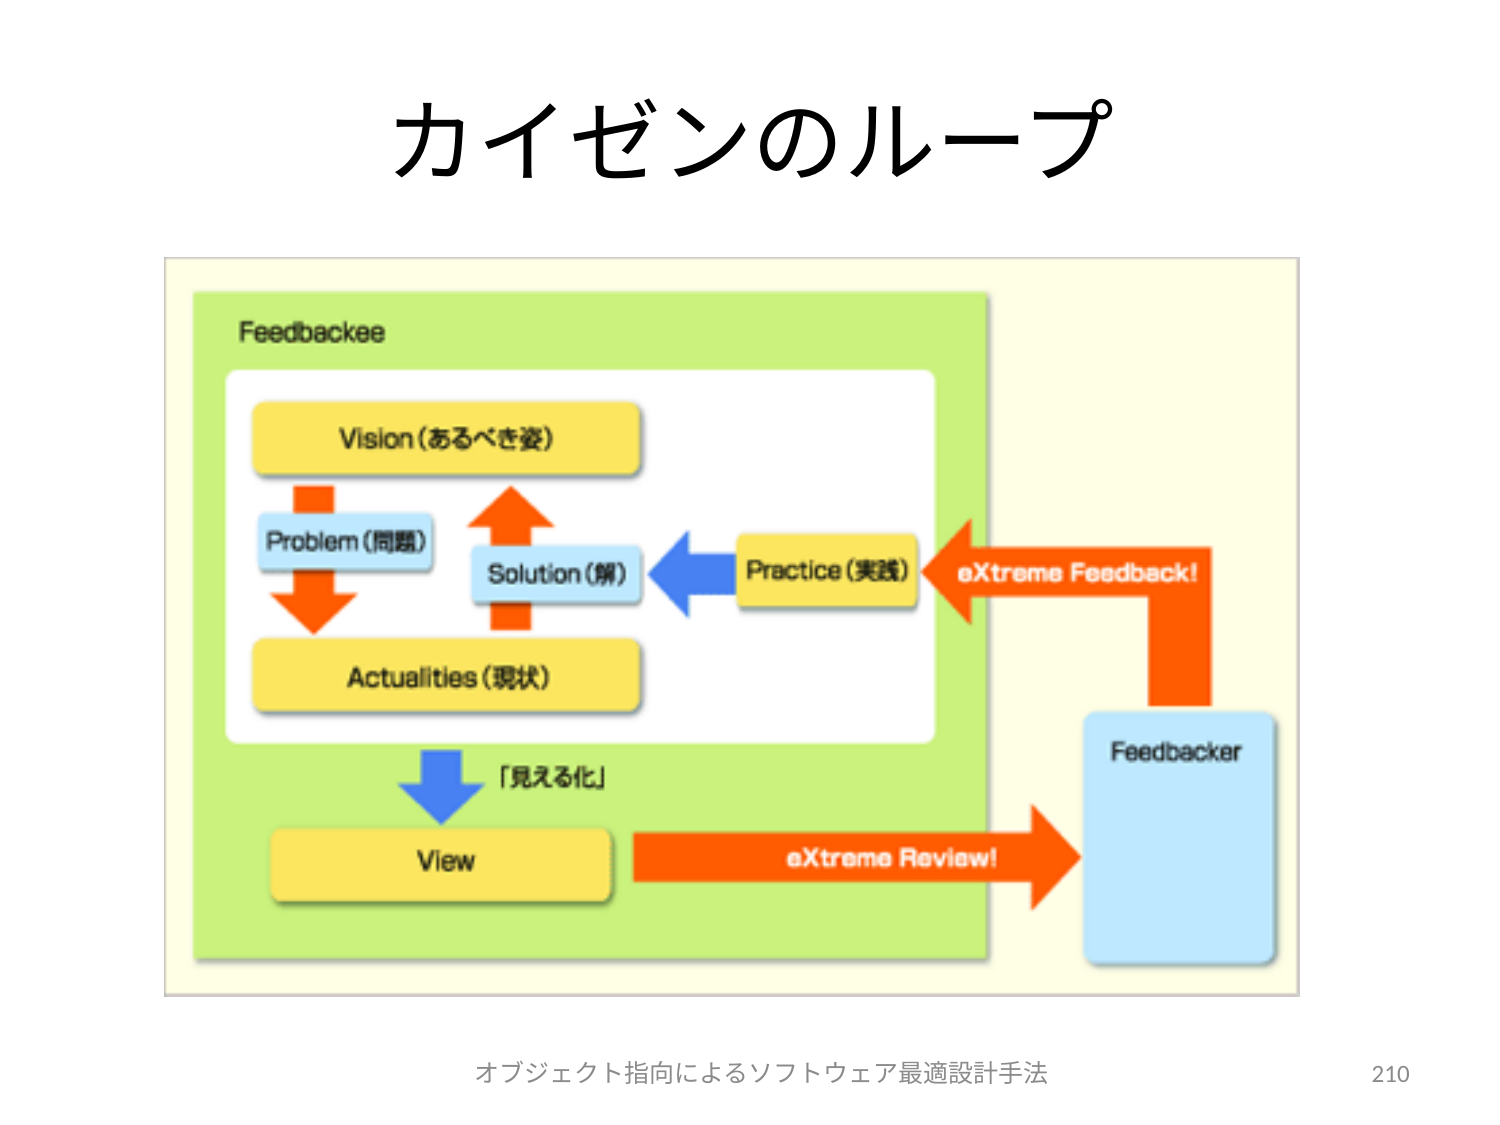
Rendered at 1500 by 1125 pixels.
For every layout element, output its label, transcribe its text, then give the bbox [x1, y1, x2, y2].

slide_number 210 [1300, 1042, 1425, 1103]
footer オブジェクト指向によるソフトウェア最適設計手法 [257, 1042, 1266, 1103]
picture [163, 257, 1301, 997]
title カイゼンのループ [75, 45, 1425, 233]
